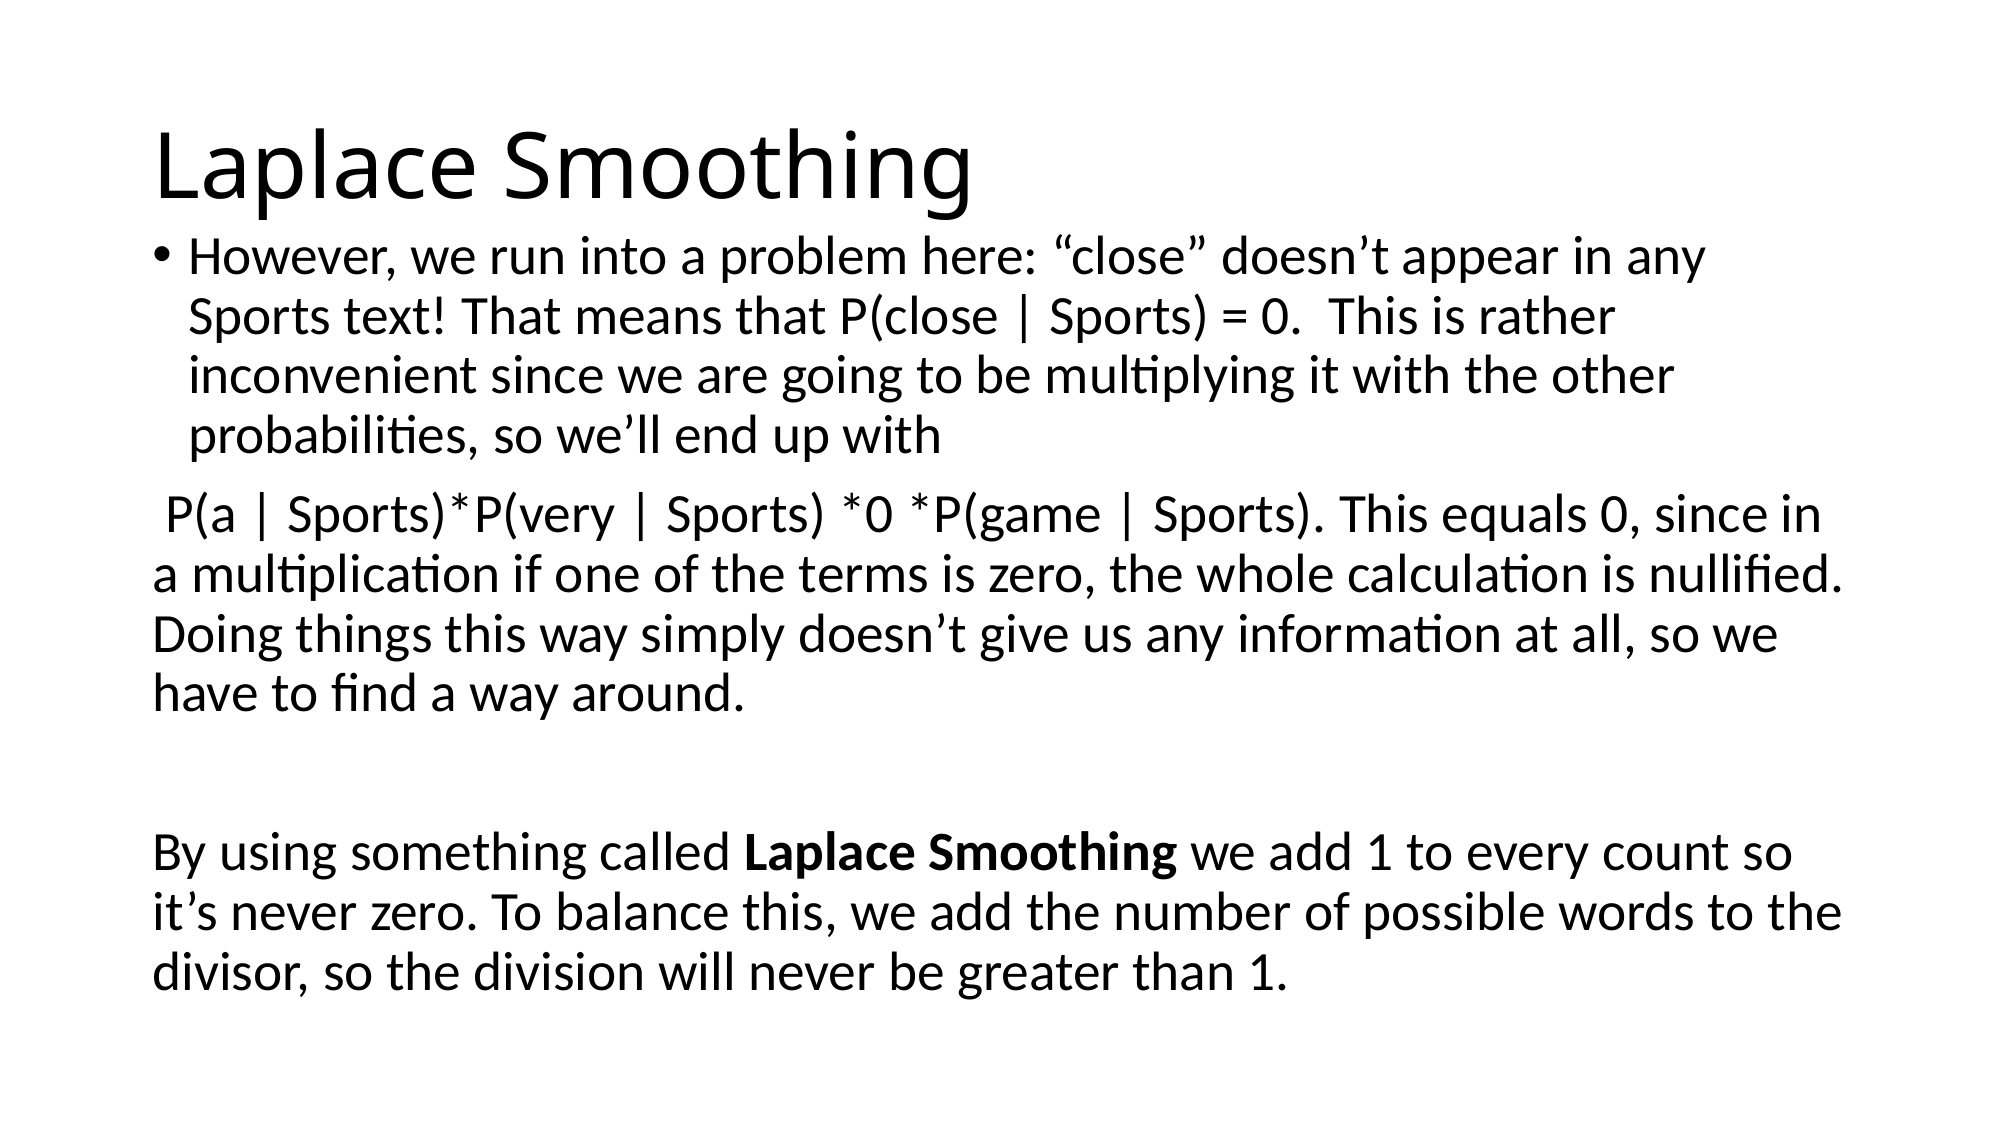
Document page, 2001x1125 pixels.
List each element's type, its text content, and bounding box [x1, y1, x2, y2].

title Laplace Smoothing [137, 59, 1863, 219]
list However, we run into a problem here: “close” doesn’t appear in any Sports text! That means that P(close | Sports) = 0. This is rather inconvenient since we are going to be multiplying it with the other probabilities, so we’ll end up with P(a | Sports)*P(very | Sports) *0 *P(game | Sports). This equals 0, since in a multiplication if one of the terms is zero, the whole calculation is nullified. Doing things this way simply doesn’t give us any information at all, so we have to find a way around. By using something called Laplace Smoothing we add 1 to every count so it’s never zero. To balance this, we add the number of possible words to the divisor, so the division will never be greater than 1. [137, 219, 1863, 1014]
